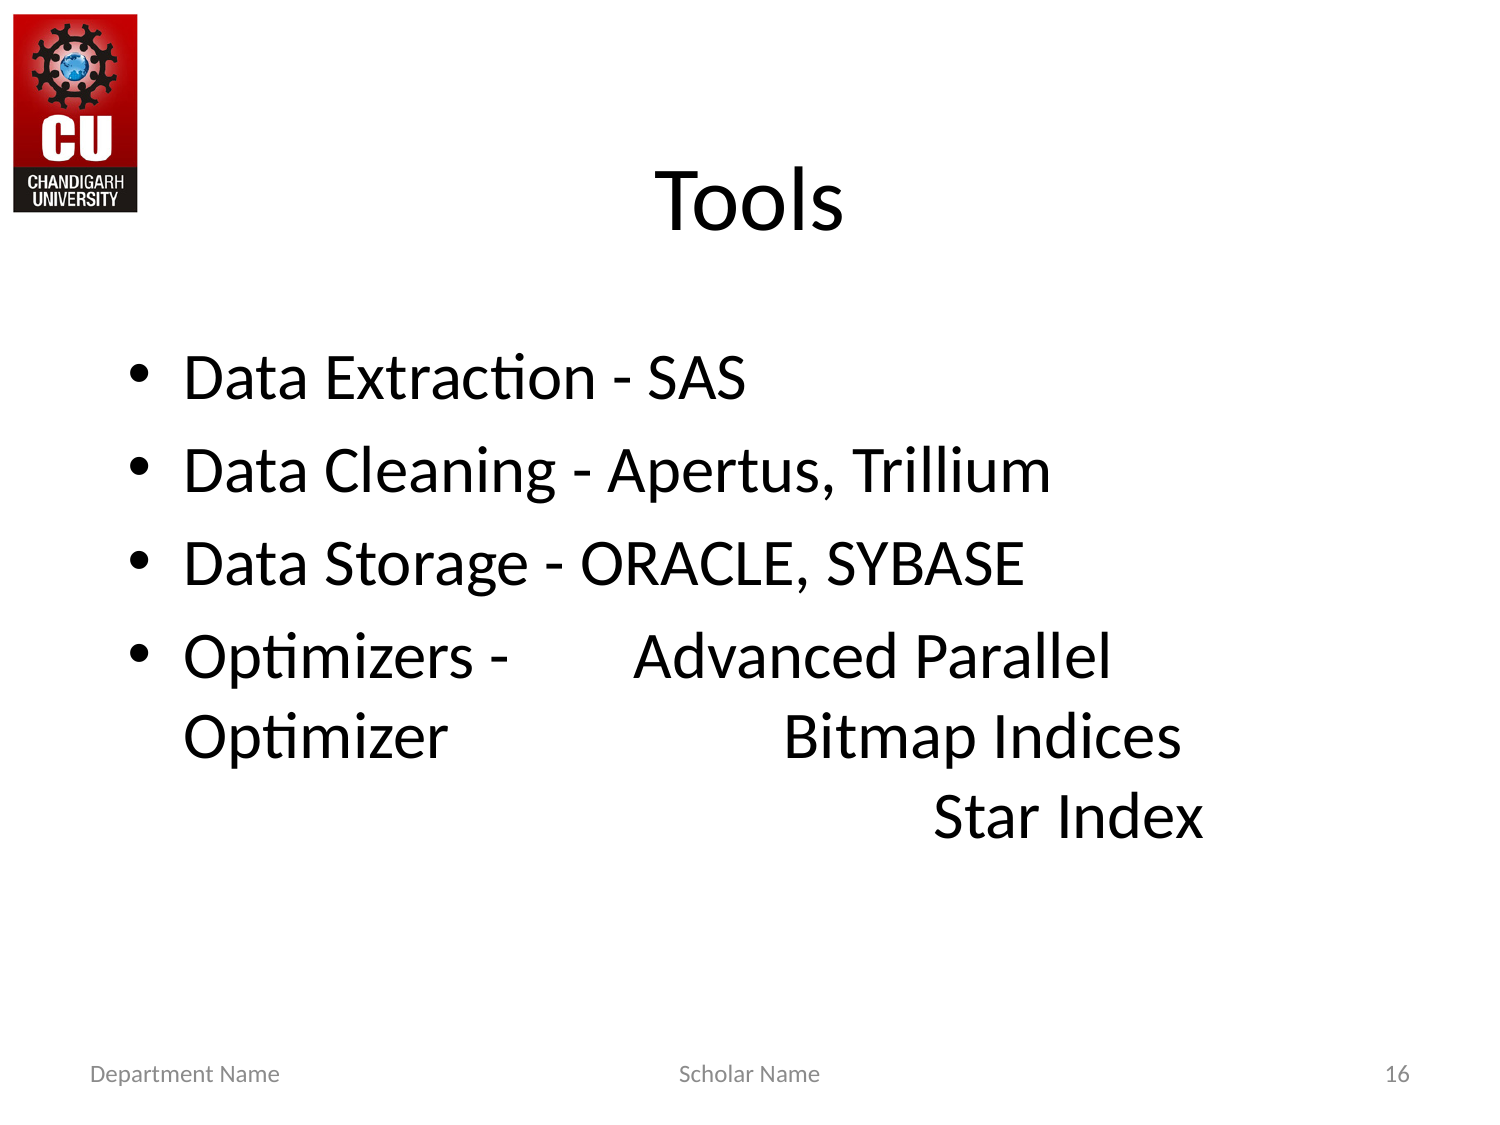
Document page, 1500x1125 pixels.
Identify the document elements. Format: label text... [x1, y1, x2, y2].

text_box Data Extraction - SAS Data Cleaning - Apertus, Trillium Data Storage - ORACLE, SYBASE Optimizers - Advanced Parallel Optimizer Bitmap Indices Star Index [112, 324, 1388, 1000]
picture [12, 13, 138, 213]
slide_number 16 [1074, 1042, 1425, 1103]
slide_number Department Name [75, 1042, 425, 1103]
title Tools [112, 99, 1388, 288]
footer Scholar Name [512, 1042, 988, 1103]
